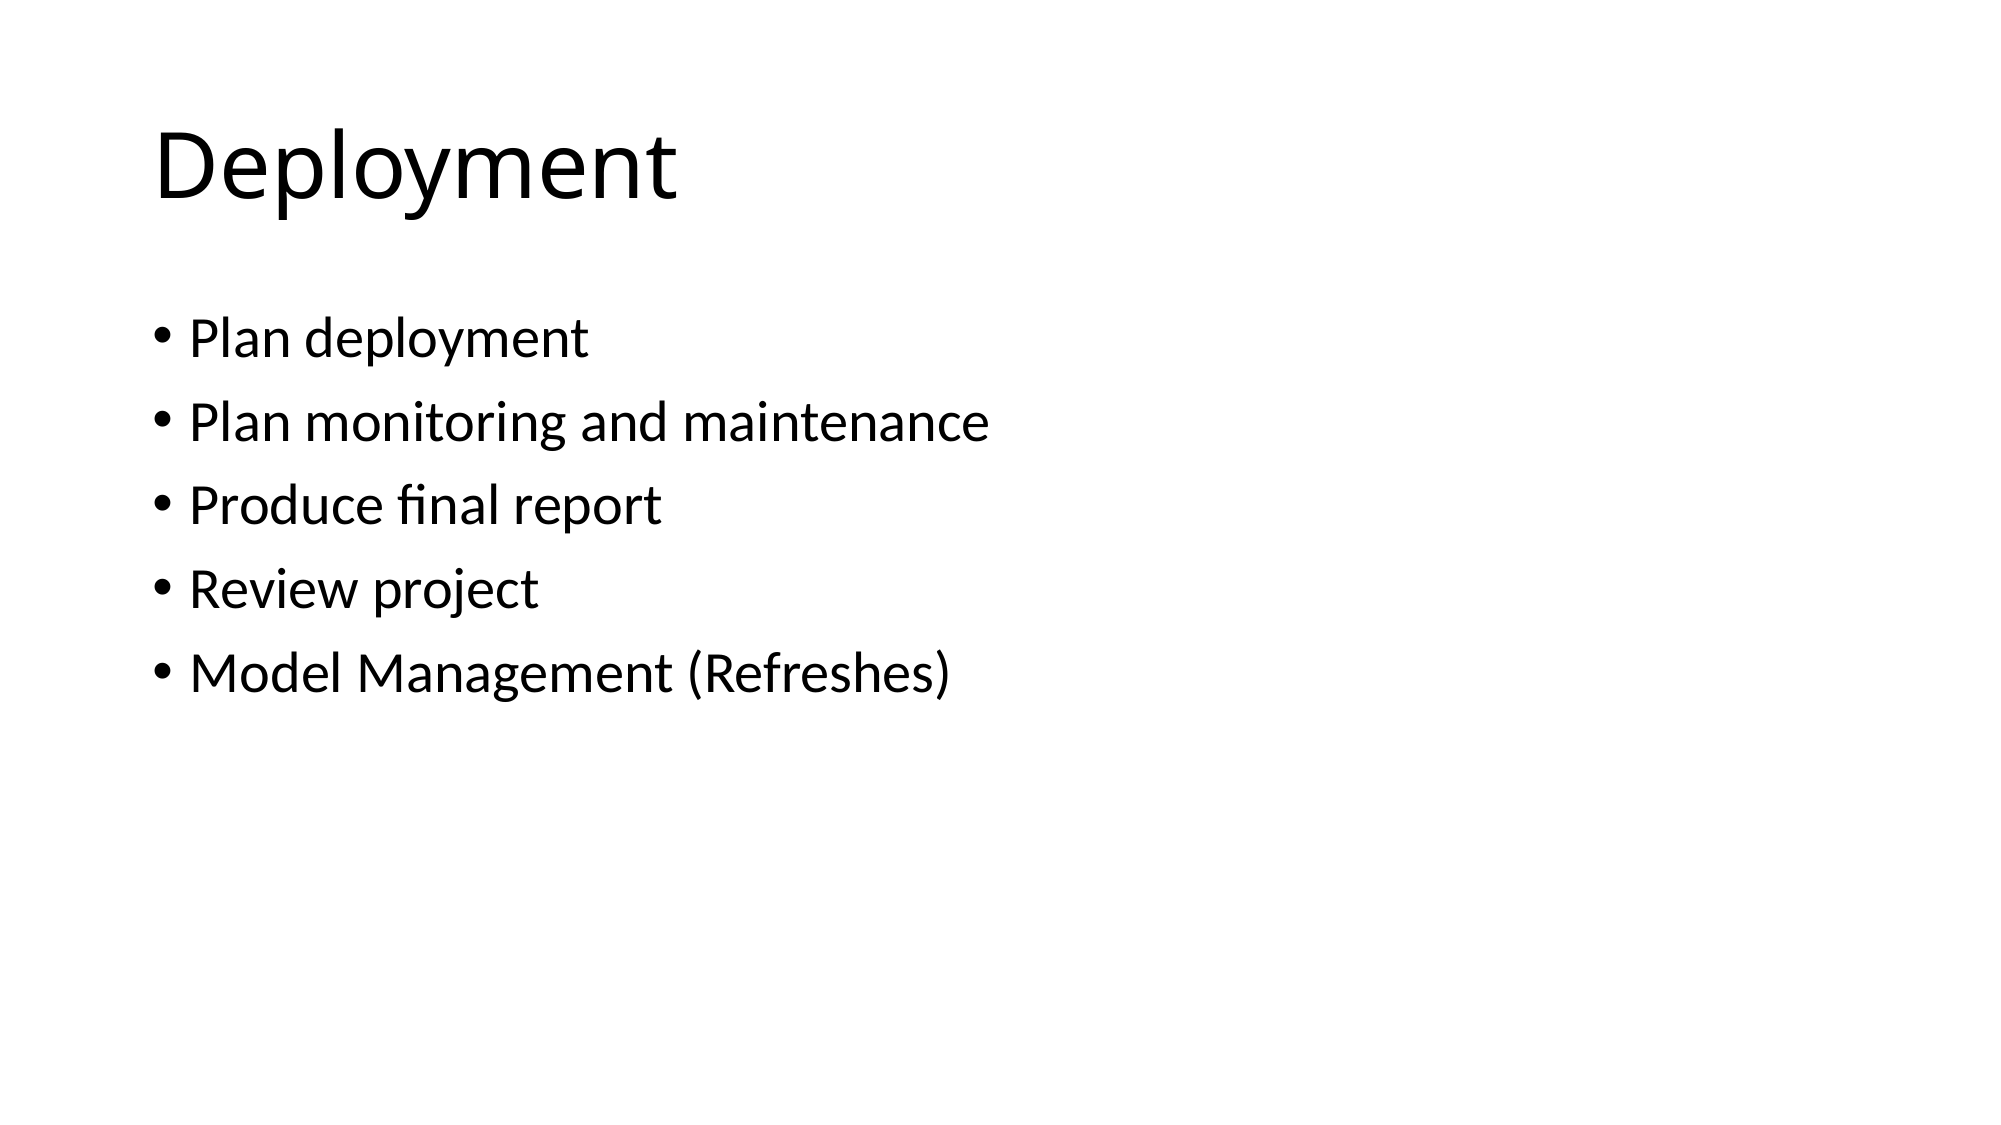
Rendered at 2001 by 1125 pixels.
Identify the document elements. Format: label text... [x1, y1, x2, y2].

title Deployment [137, 59, 1863, 278]
list Plan deployment Plan monitoring and maintenance Produce final report Review project Model Management (Refreshes) [137, 299, 1863, 1014]
